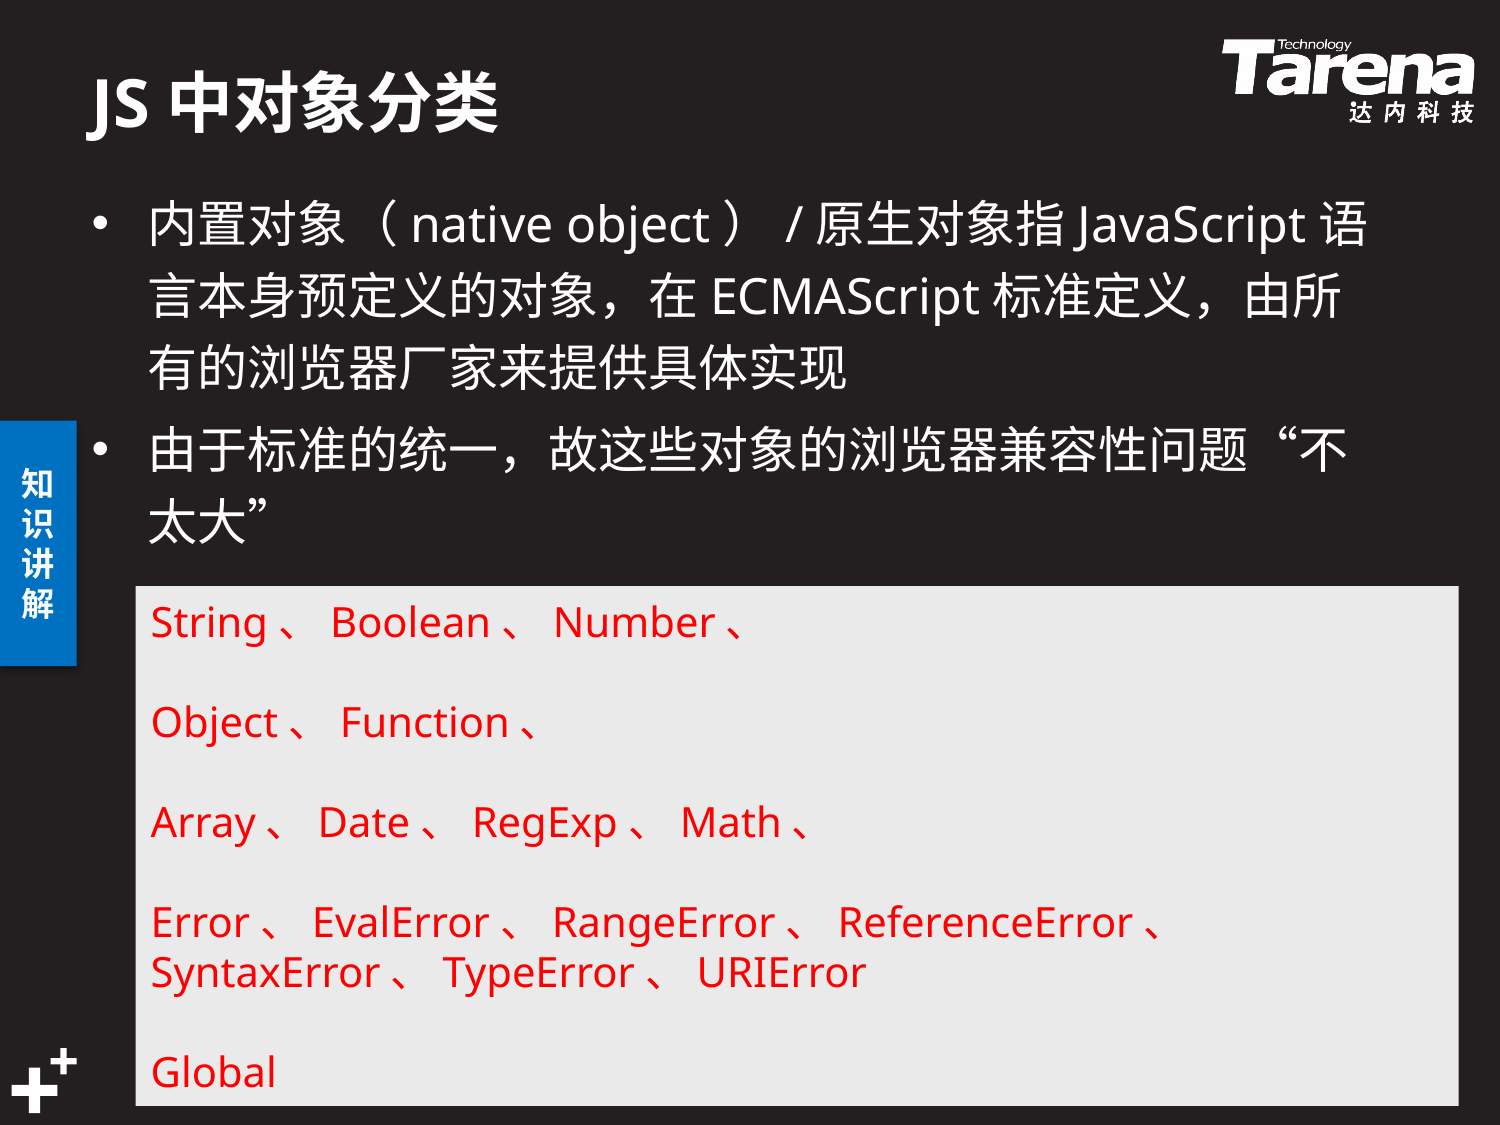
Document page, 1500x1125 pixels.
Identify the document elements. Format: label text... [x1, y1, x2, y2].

text_box String、Boolean、Number、 Object、Function、 Array、Date、RegExp、Math、 Error、EvalError、RangeError、ReferenceError、 SyntaxError、TypeError、URIError Global [135, 586, 1459, 1106]
picture [1222, 39, 1475, 123]
list 内置对象（native object）/原生对象指JavaScript语言本身预定义的对象，在ECMAScript标准定义，由所有的浏览器厂家来提供具体实现 由于标准的统一，故这些对象的浏览器兼容性问题“不太大” [76, 172, 1400, 564]
title JS中对象分类 [76, 42, 1188, 160]
